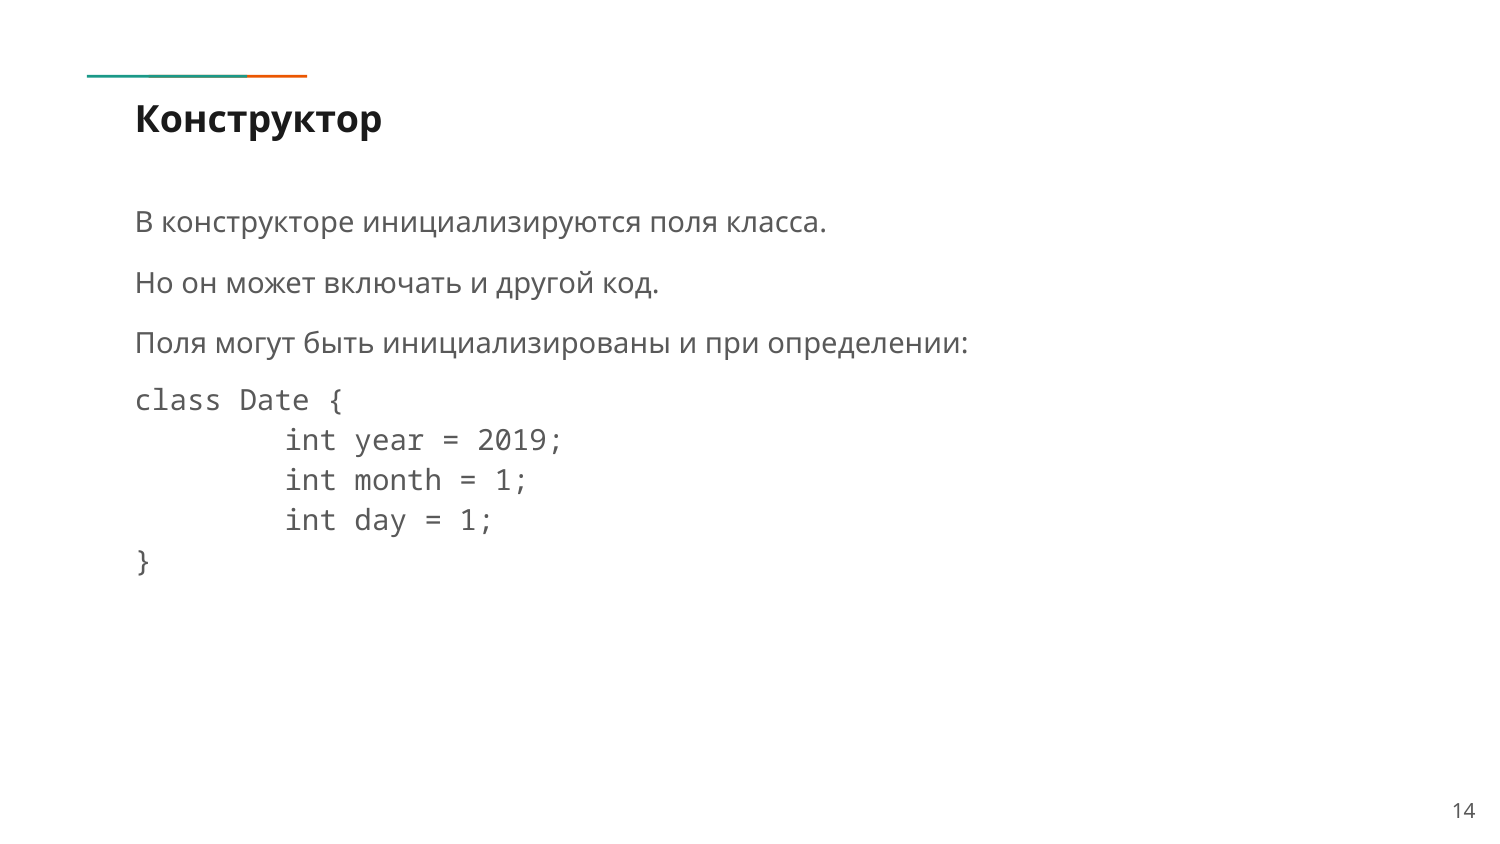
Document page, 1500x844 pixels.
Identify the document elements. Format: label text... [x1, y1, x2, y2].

list В конструкторе инициализируются поля класса. Но он может включать и другой код. Поля могут быть инициализированы и при определении: class Date { int year = 2019; int month = 1; int day = 1; } [119, 180, 1381, 780]
title Конструктор [119, 80, 1381, 155]
slide_number 14 [1400, 779, 1491, 844]
